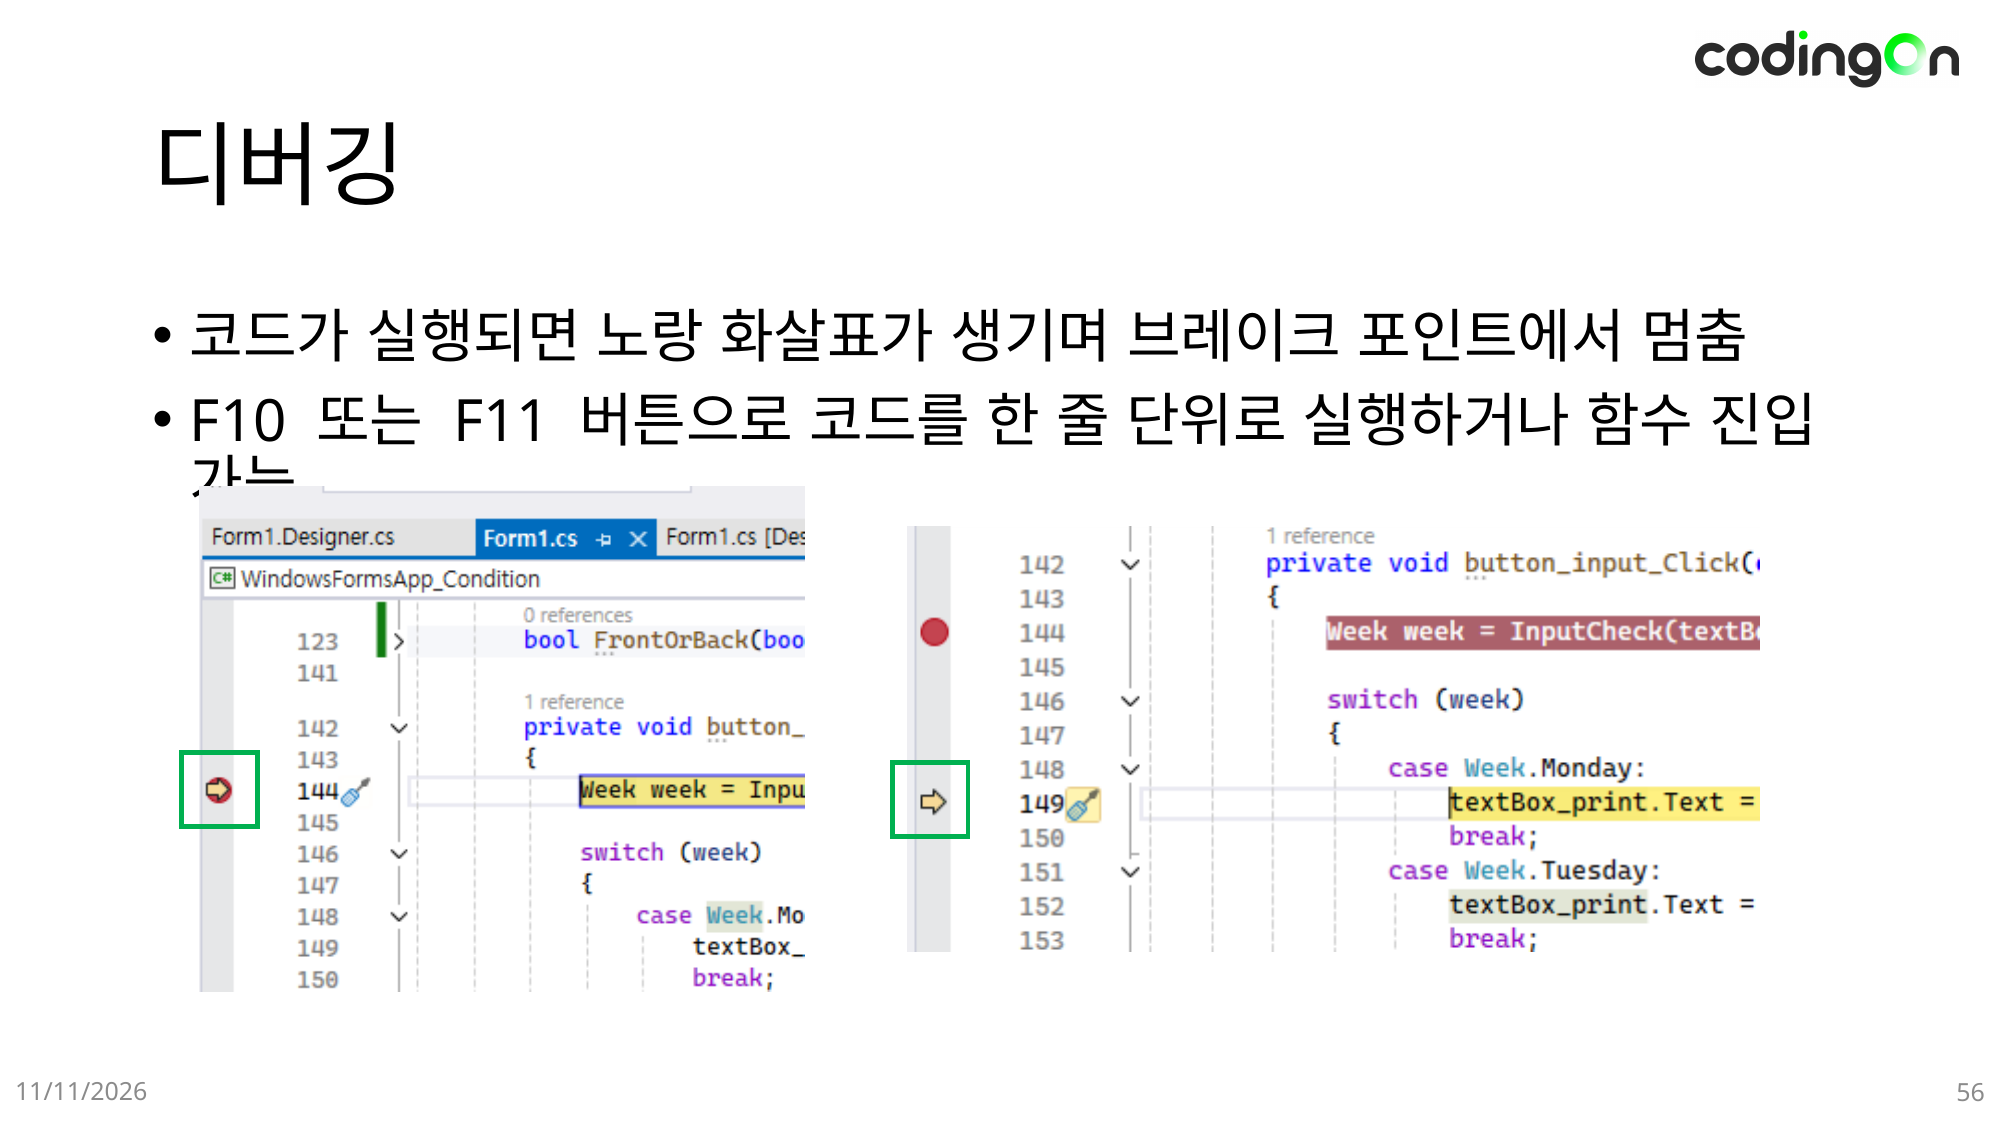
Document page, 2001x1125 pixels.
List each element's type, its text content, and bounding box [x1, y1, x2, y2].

list 코드가 실행되면 노랑 화살표가 생기며 브레이크 포인트에서 멈춤 F10 또는 F11 버튼으로 코드를 한 줄 단위로 실행하거나 함수 진입 가능 [137, 299, 1863, 1014]
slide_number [0, 1062, 450, 1123]
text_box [181, 486, 805, 992]
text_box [892, 526, 1760, 952]
title 디버깅 [137, 59, 1863, 278]
picture [1695, 30, 1959, 88]
slide_number 56 [1550, 1063, 2000, 1124]
